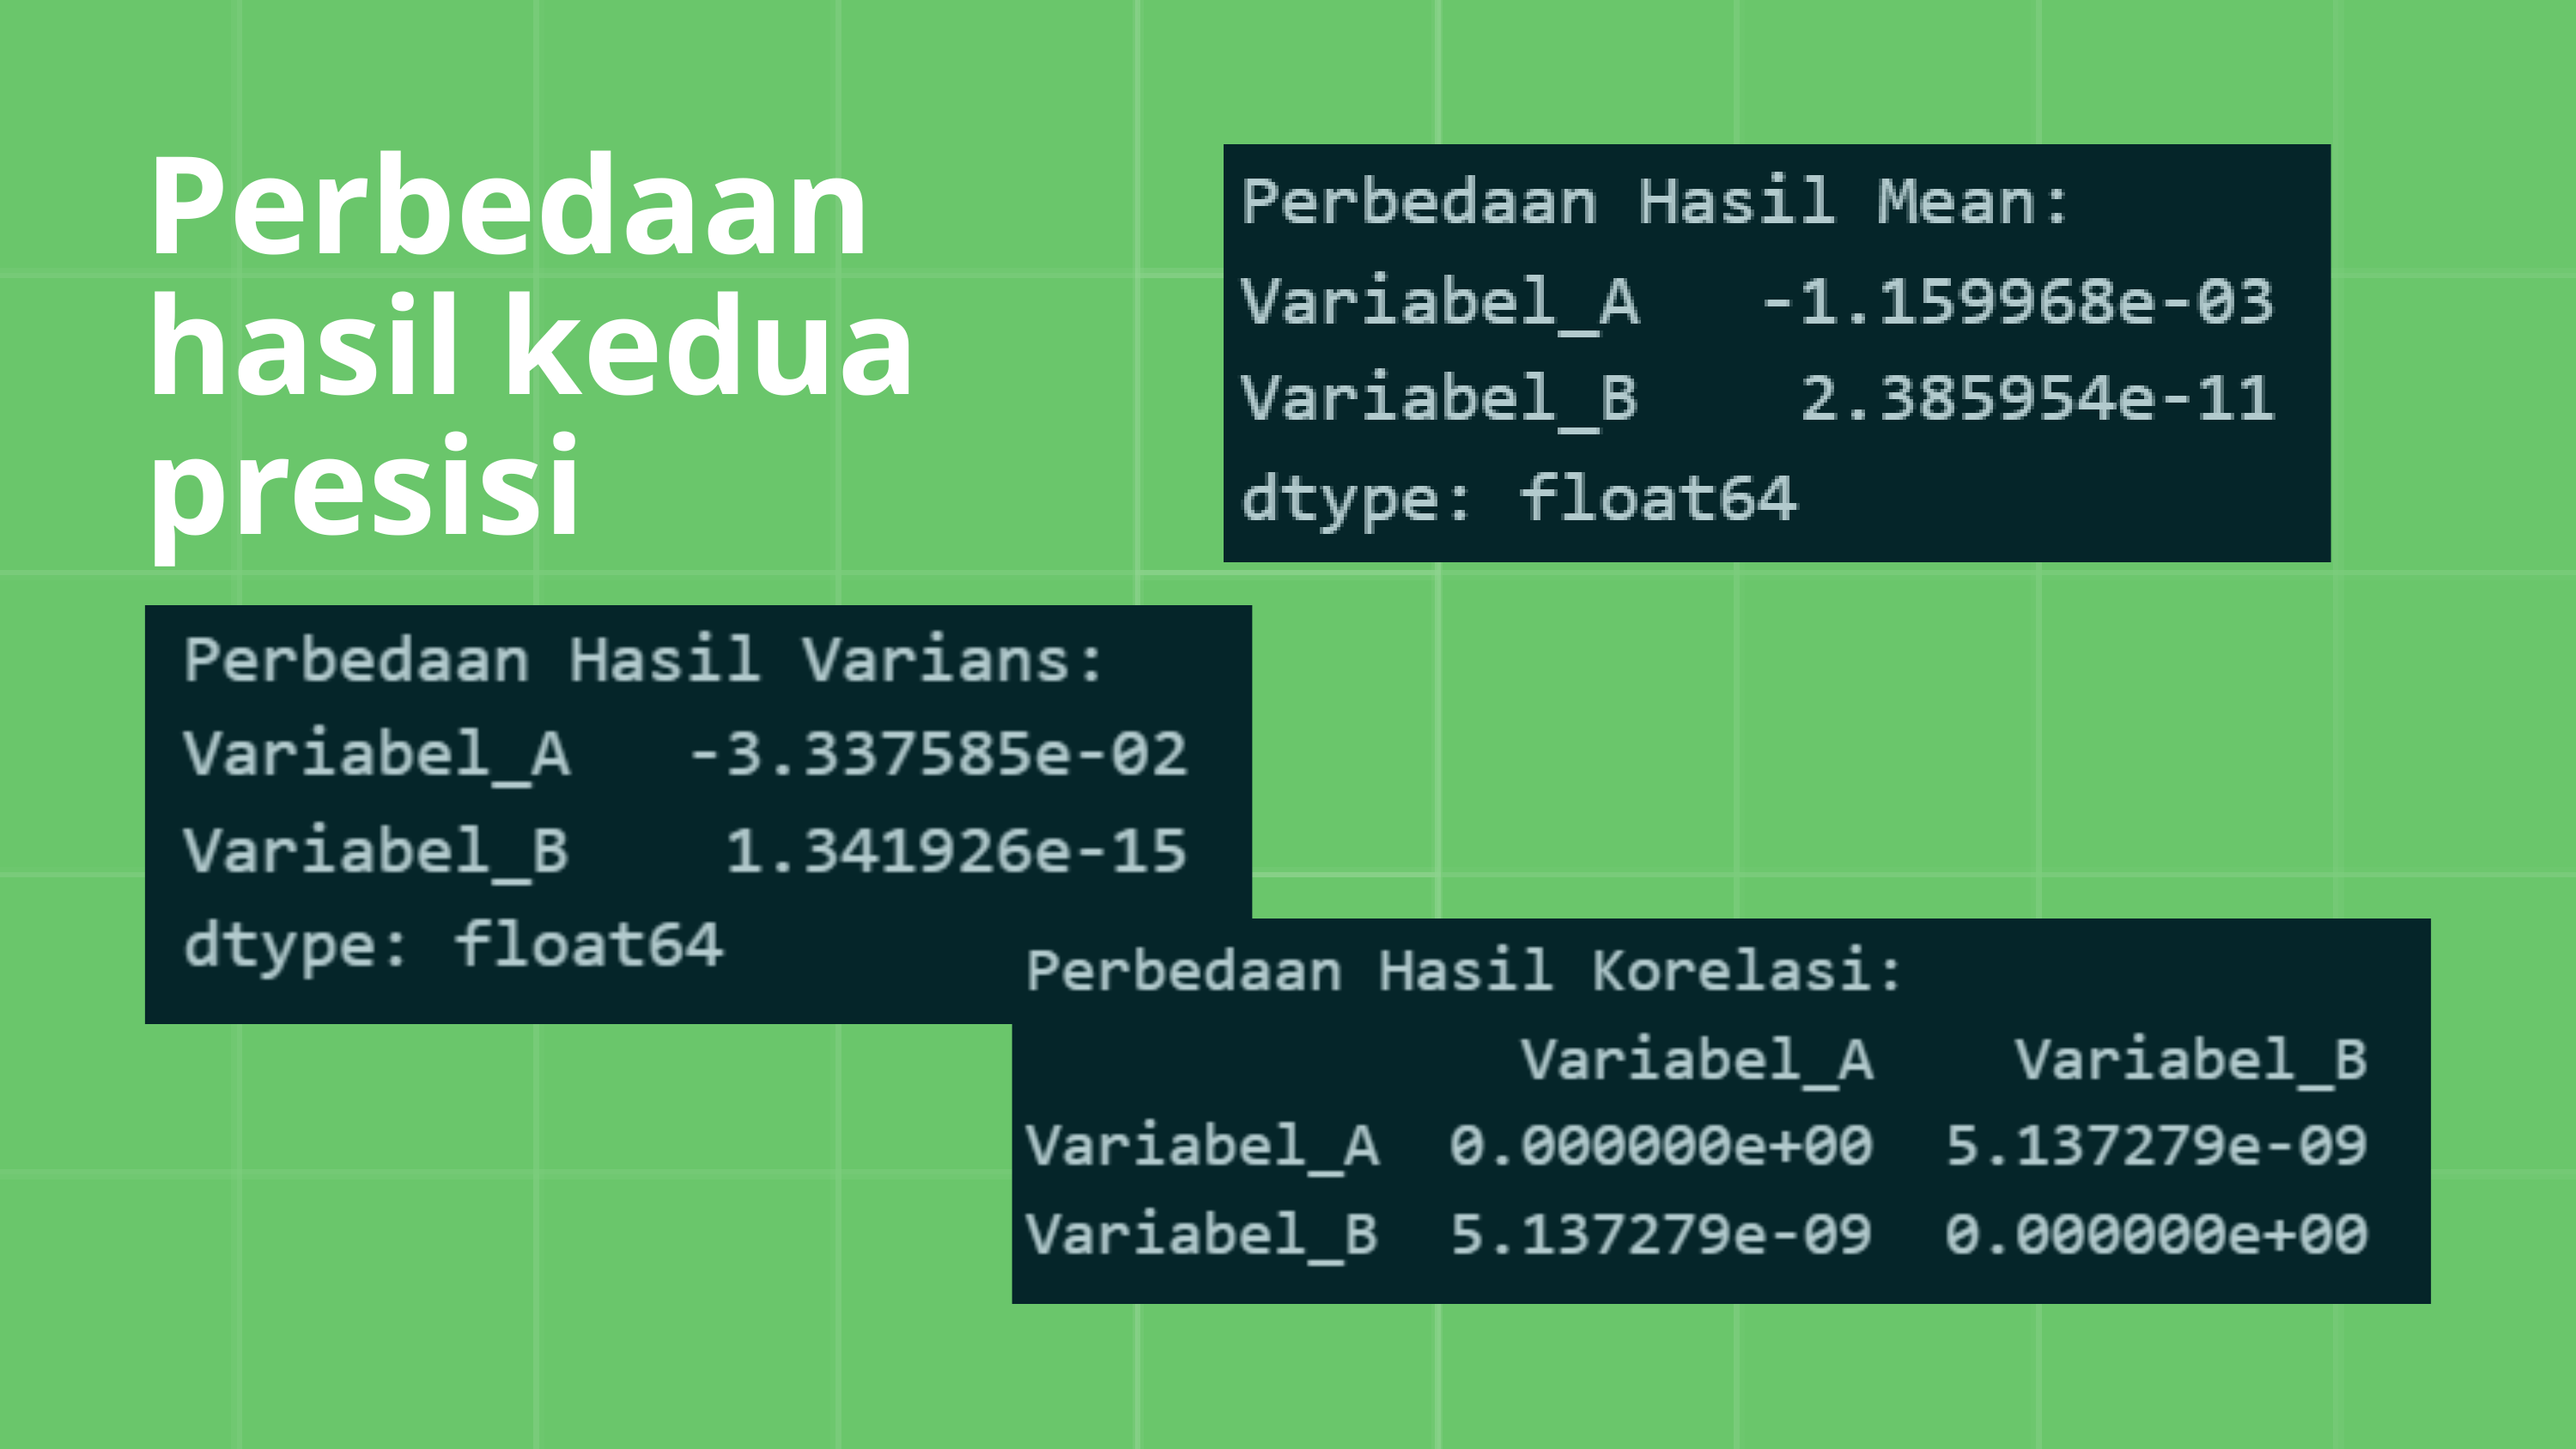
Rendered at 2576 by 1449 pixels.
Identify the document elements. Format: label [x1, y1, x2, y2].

text_box [0, 0, 2576, 1449]
